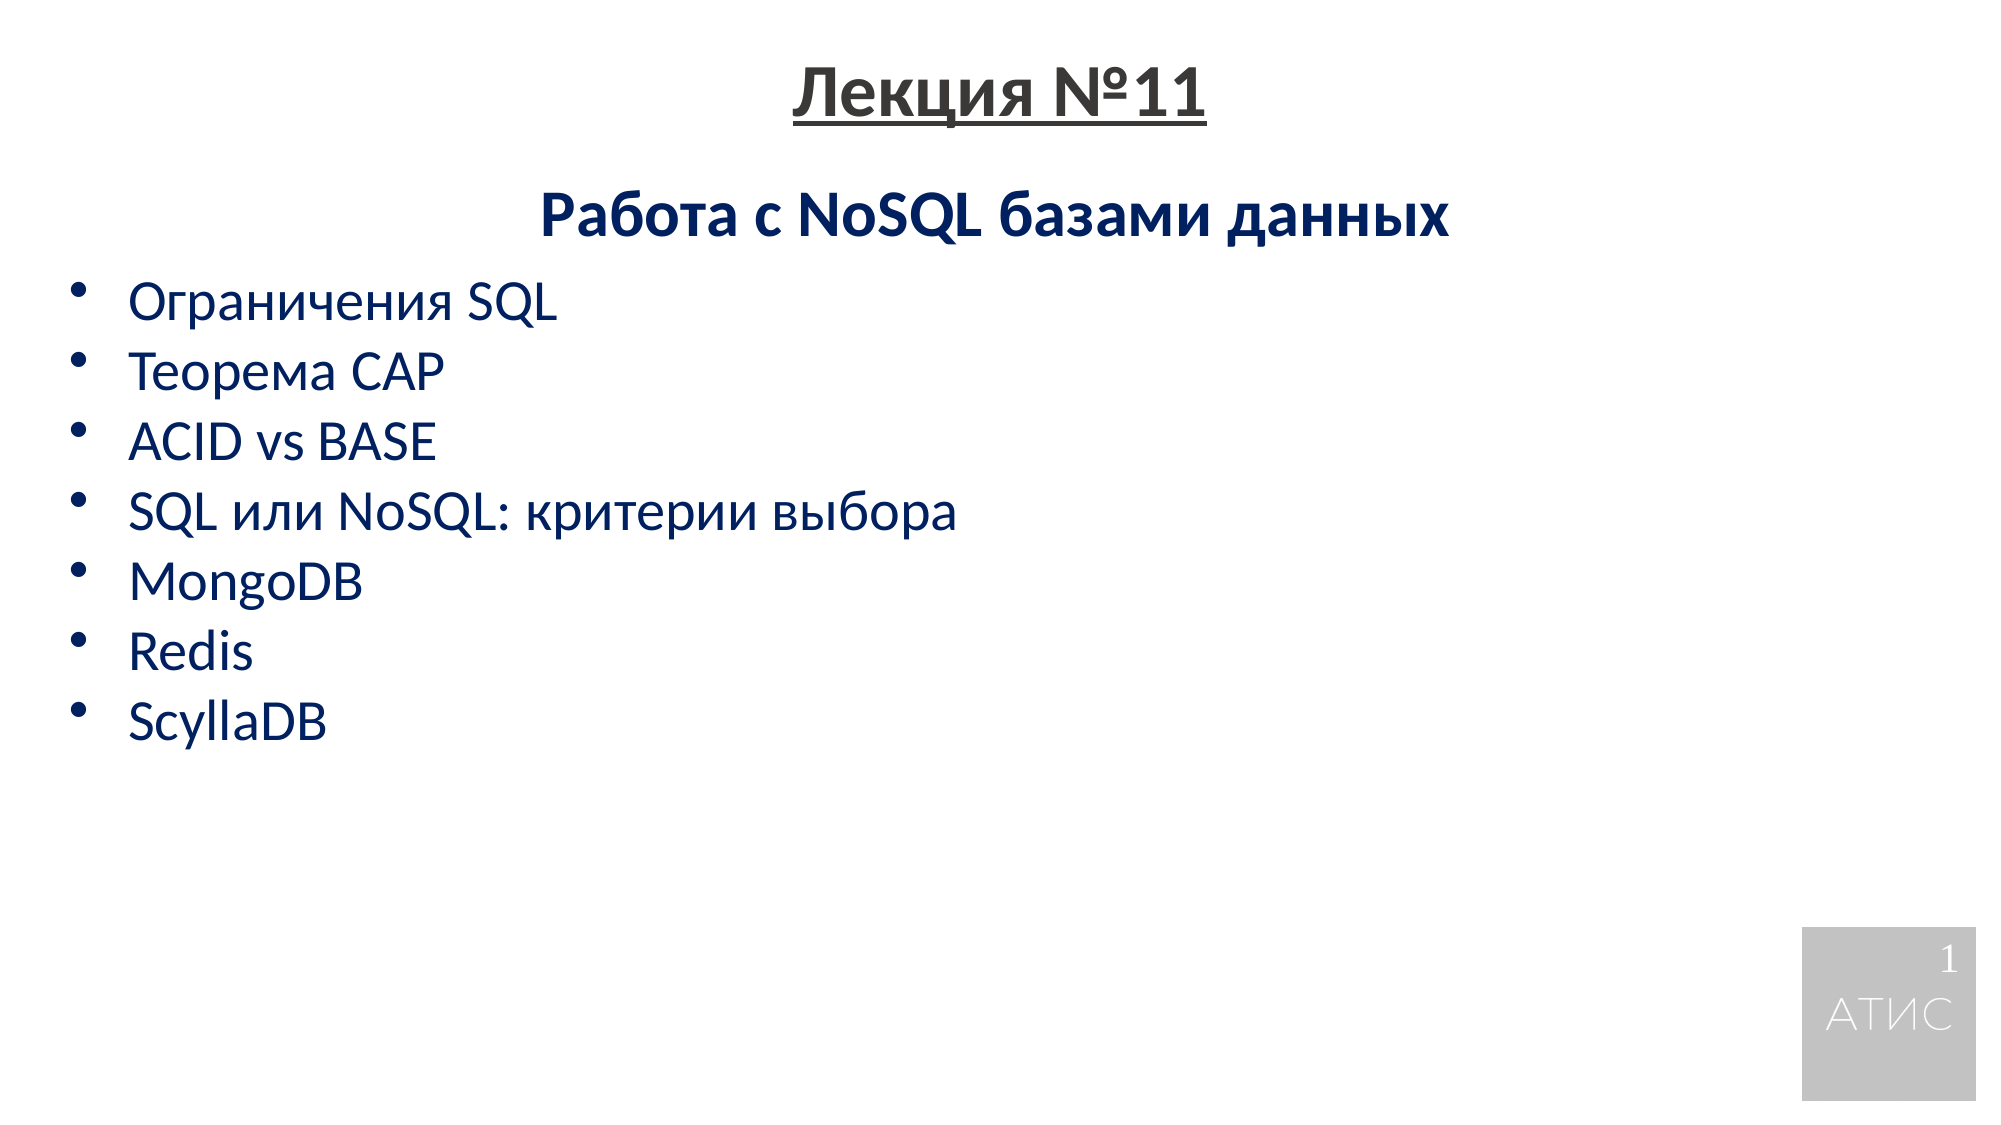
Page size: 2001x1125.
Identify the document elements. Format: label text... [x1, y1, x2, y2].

picture [1802, 927, 1976, 1101]
text_box Работа с NoSQL базами данных Ограничения SQL Теорема CAP ACID vs BASE SQL или NoSQL: критерии выбора MongoDB Redis ScyllaDB [54, 162, 1938, 1097]
title Лекция №11 [0, 34, 2000, 149]
